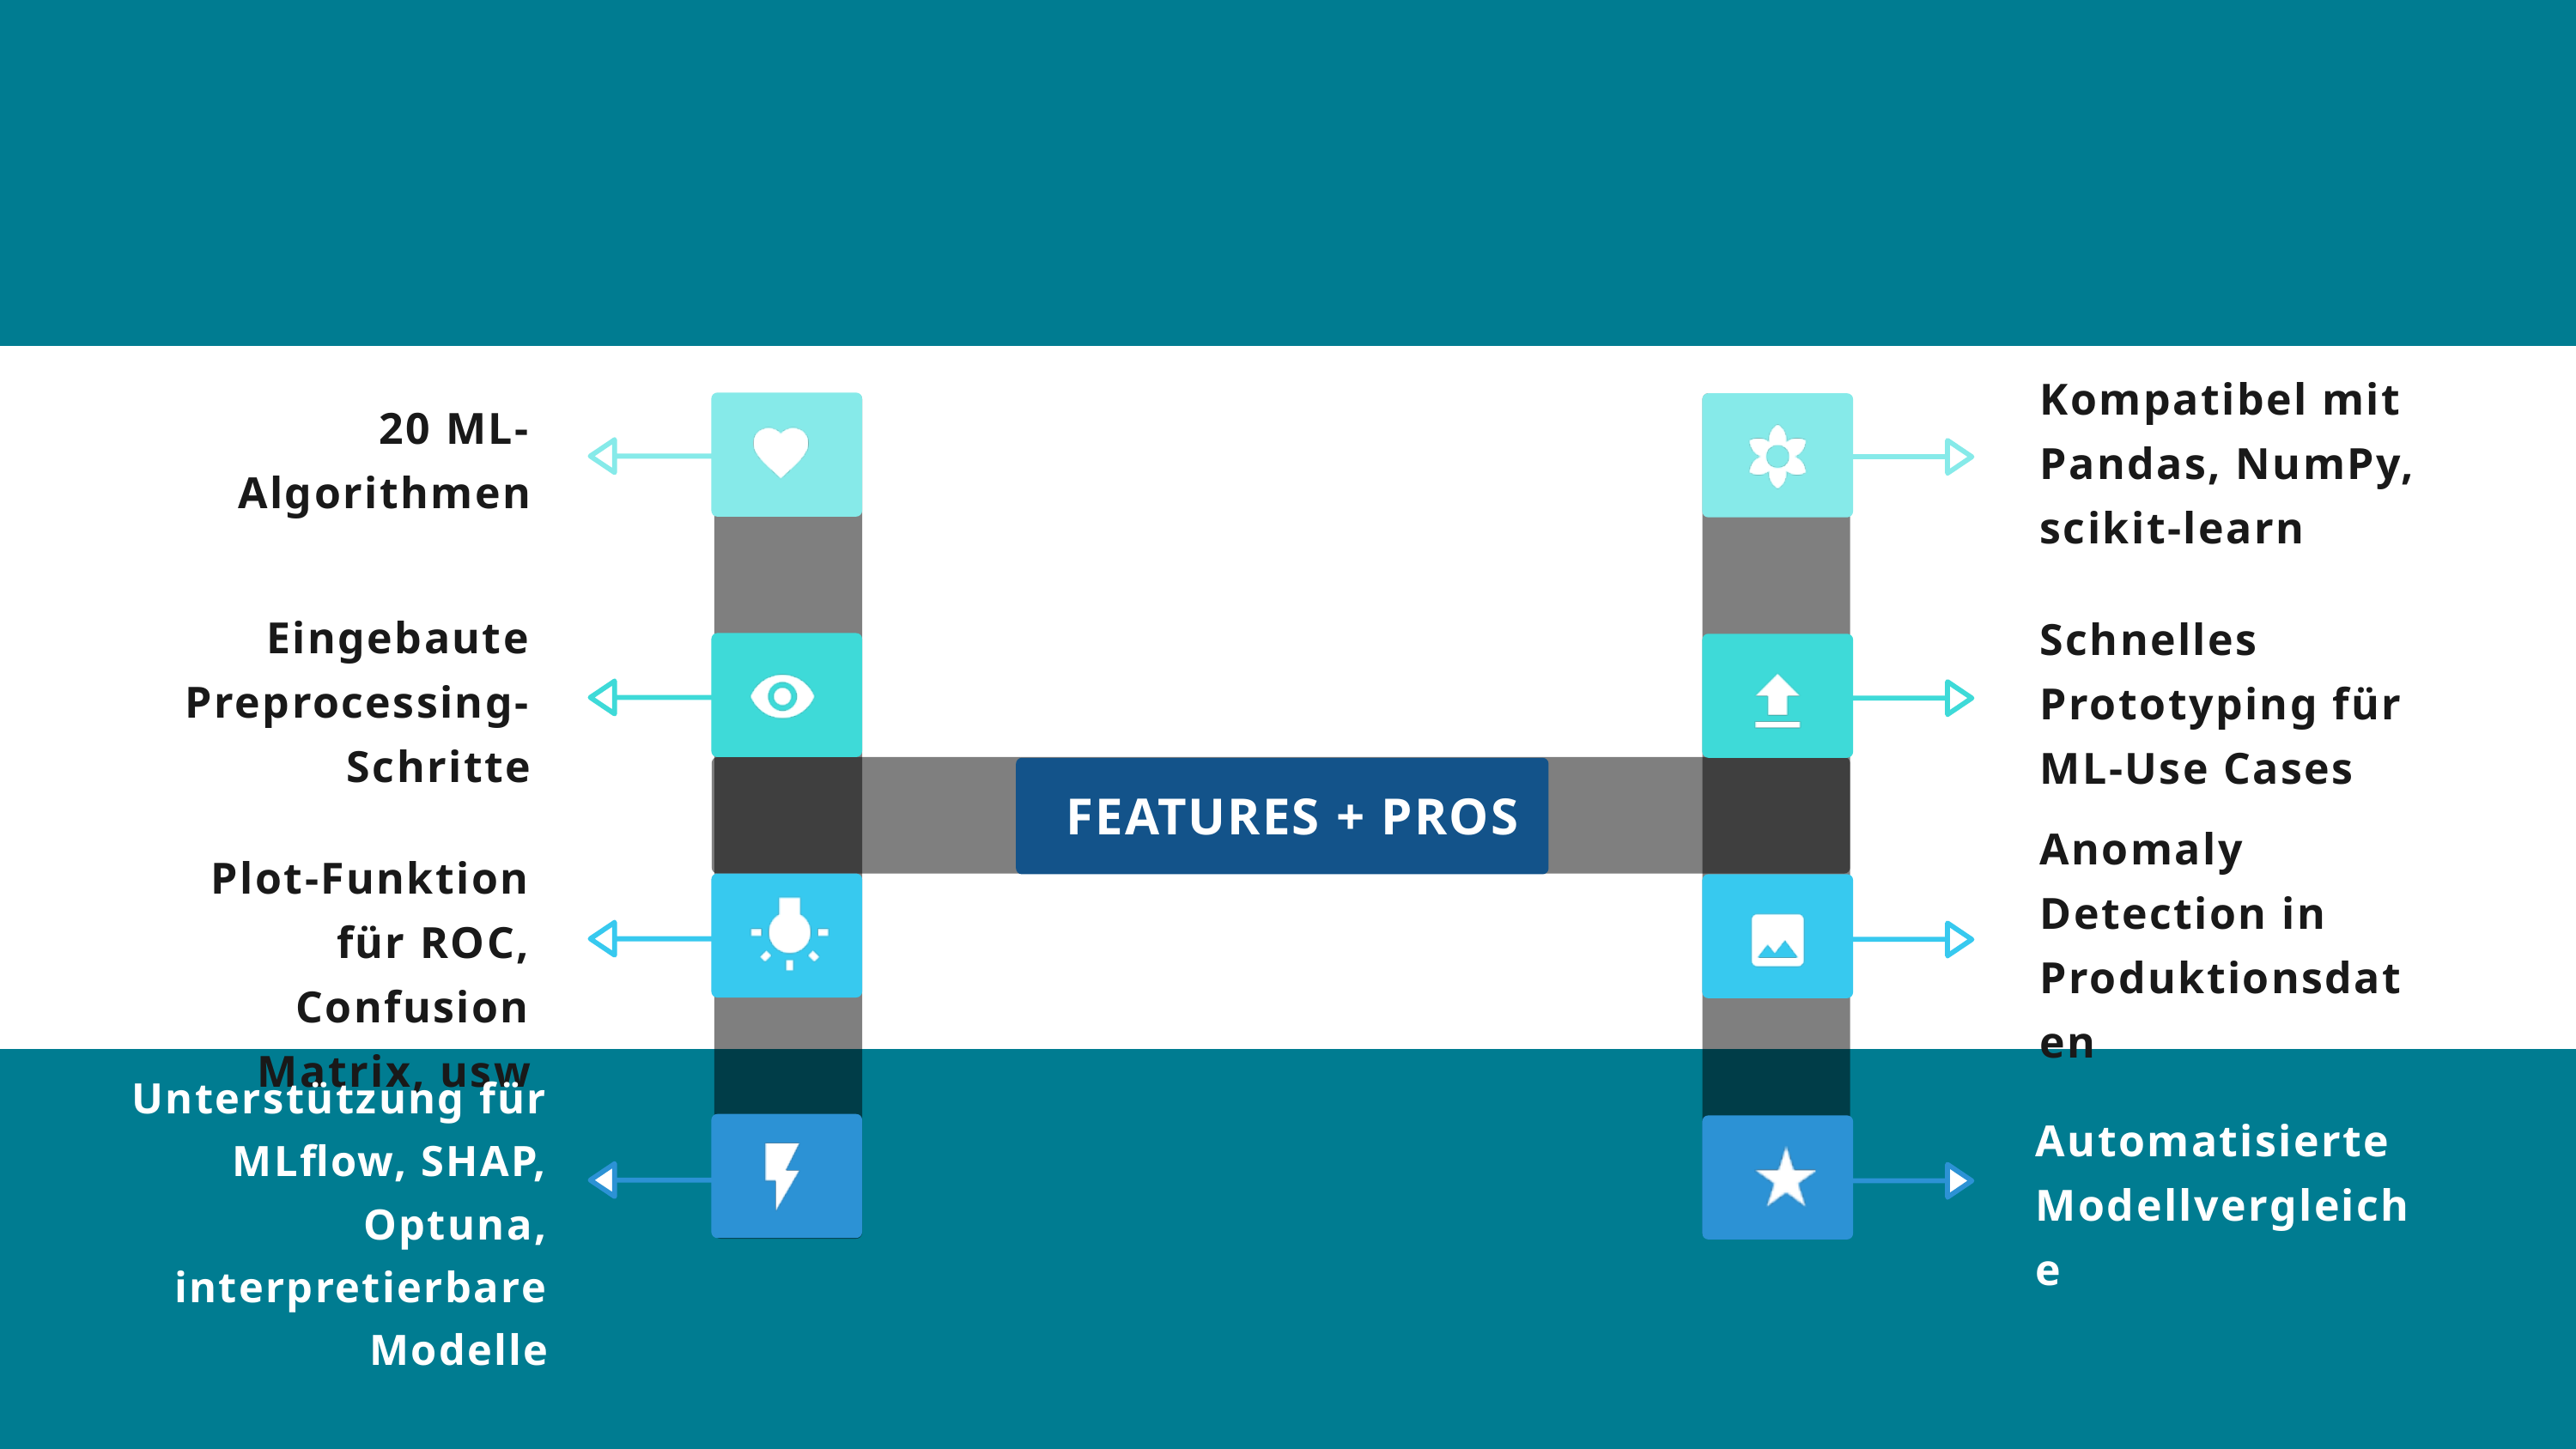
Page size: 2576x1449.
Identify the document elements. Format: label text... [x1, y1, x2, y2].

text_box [711, 392, 1850, 1240]
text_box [711, 392, 863, 518]
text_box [711, 873, 863, 998]
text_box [587, 437, 712, 476]
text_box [1702, 634, 1854, 758]
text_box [711, 1113, 863, 1239]
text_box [0, 1048, 2576, 1449]
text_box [587, 678, 712, 717]
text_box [1015, 757, 1549, 875]
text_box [1850, 679, 1975, 718]
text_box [587, 919, 712, 958]
text_box Anomaly Detection in Produktionsdaten [2039, 808, 2432, 1046]
text_box Eingebaute Preprocessing-Schritte [98, 597, 532, 791]
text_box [711, 633, 863, 758]
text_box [1850, 920, 1975, 959]
text_box Plot-Funktion für ROC, Confusion Matrix, usw [144, 838, 532, 1046]
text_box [1850, 437, 1975, 476]
text_box 20 ML-Algorithmen [144, 388, 532, 518]
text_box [1702, 1115, 1854, 1240]
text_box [1702, 874, 1854, 999]
text_box Kompatibel mit Pandas, NumPy, scikit-learn [2039, 359, 2432, 553]
text_box Schnelles Prototyping für ML-Use Cases [2039, 599, 2432, 793]
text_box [0, 0, 2576, 346]
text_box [1850, 1161, 1975, 1200]
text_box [1702, 392, 1854, 518]
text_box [587, 1161, 712, 1199]
